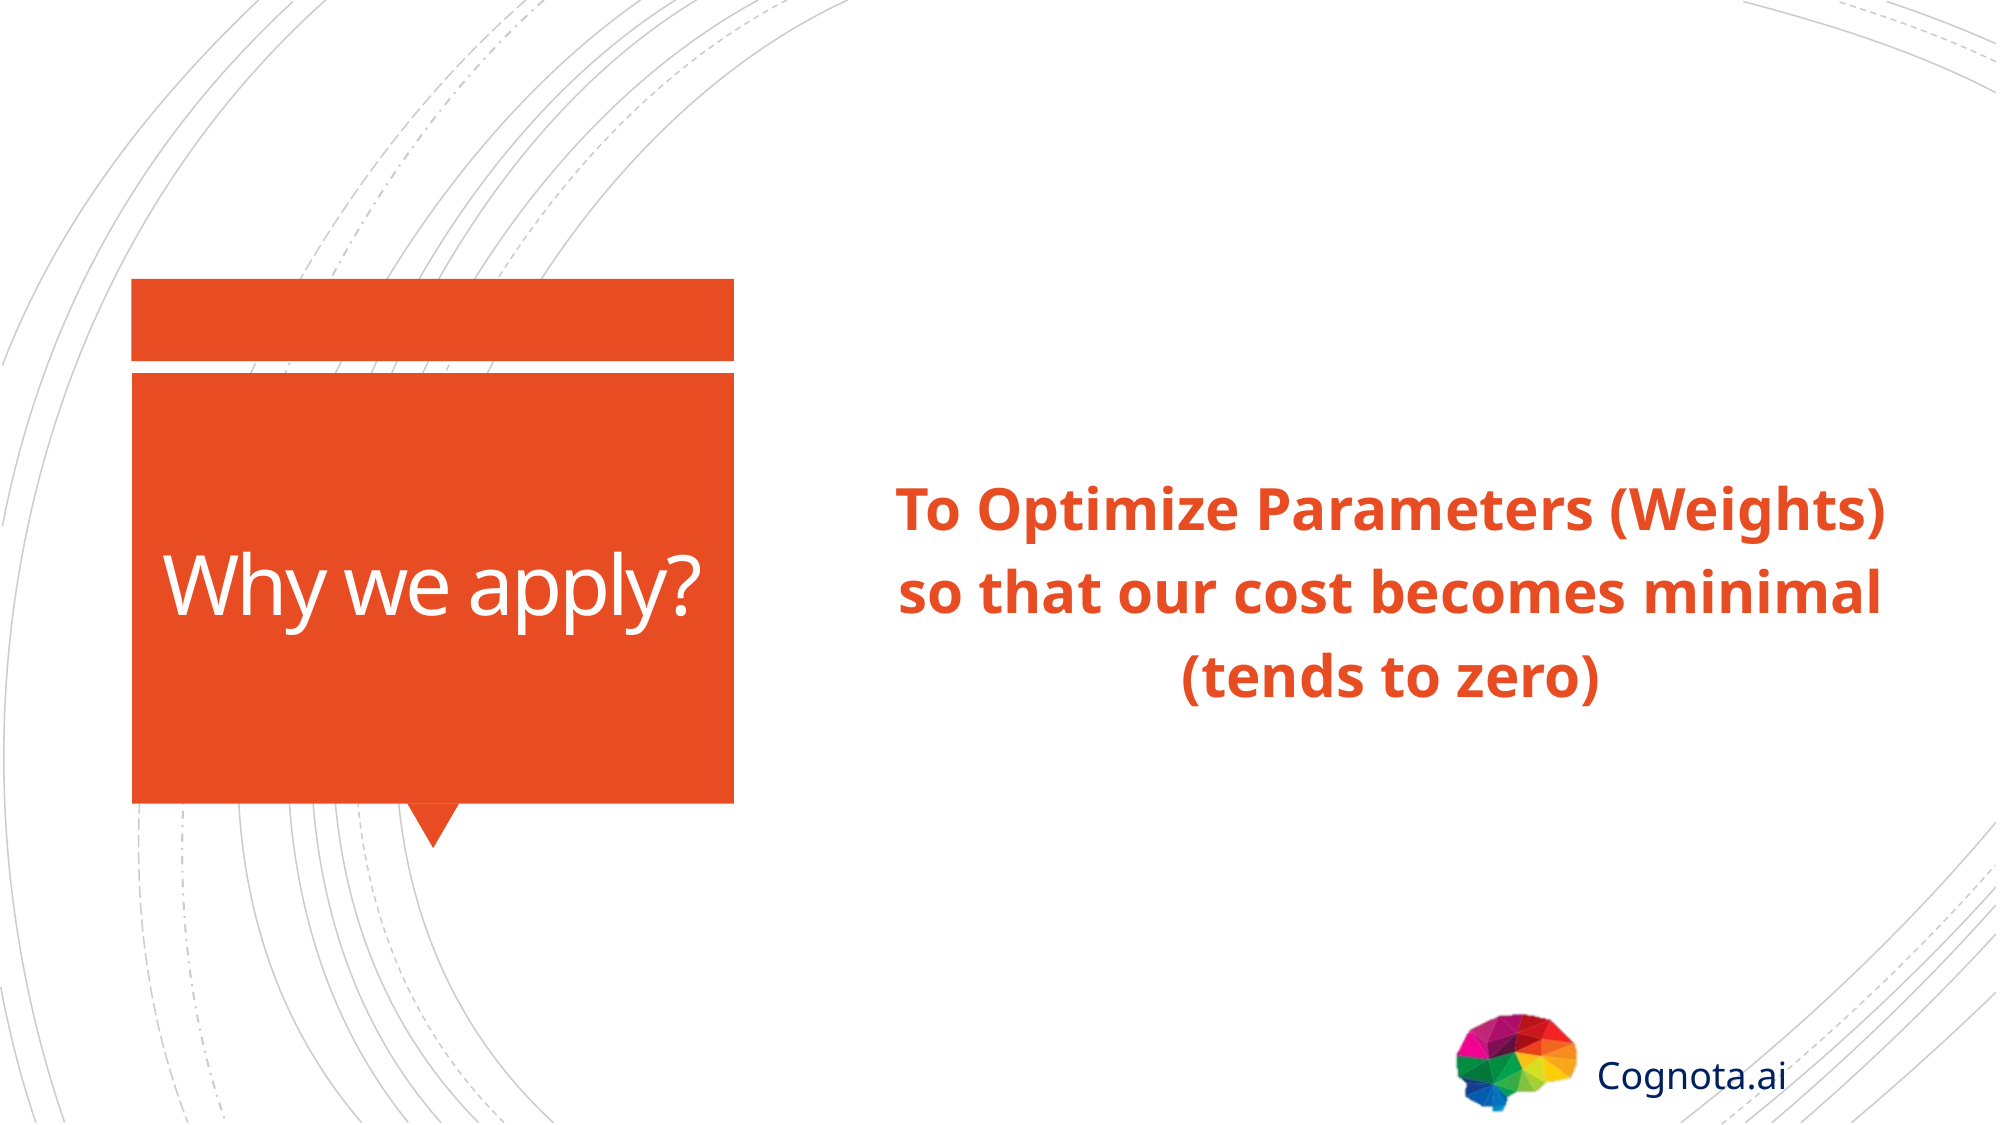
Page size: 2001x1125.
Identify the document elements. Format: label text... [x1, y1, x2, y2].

list To Optimize Parameters (Weights) so that our cost becomes minimal (tends to zero) [877, 450, 1905, 729]
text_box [1421, 989, 1819, 1125]
title Why we apply? [145, 387, 721, 792]
